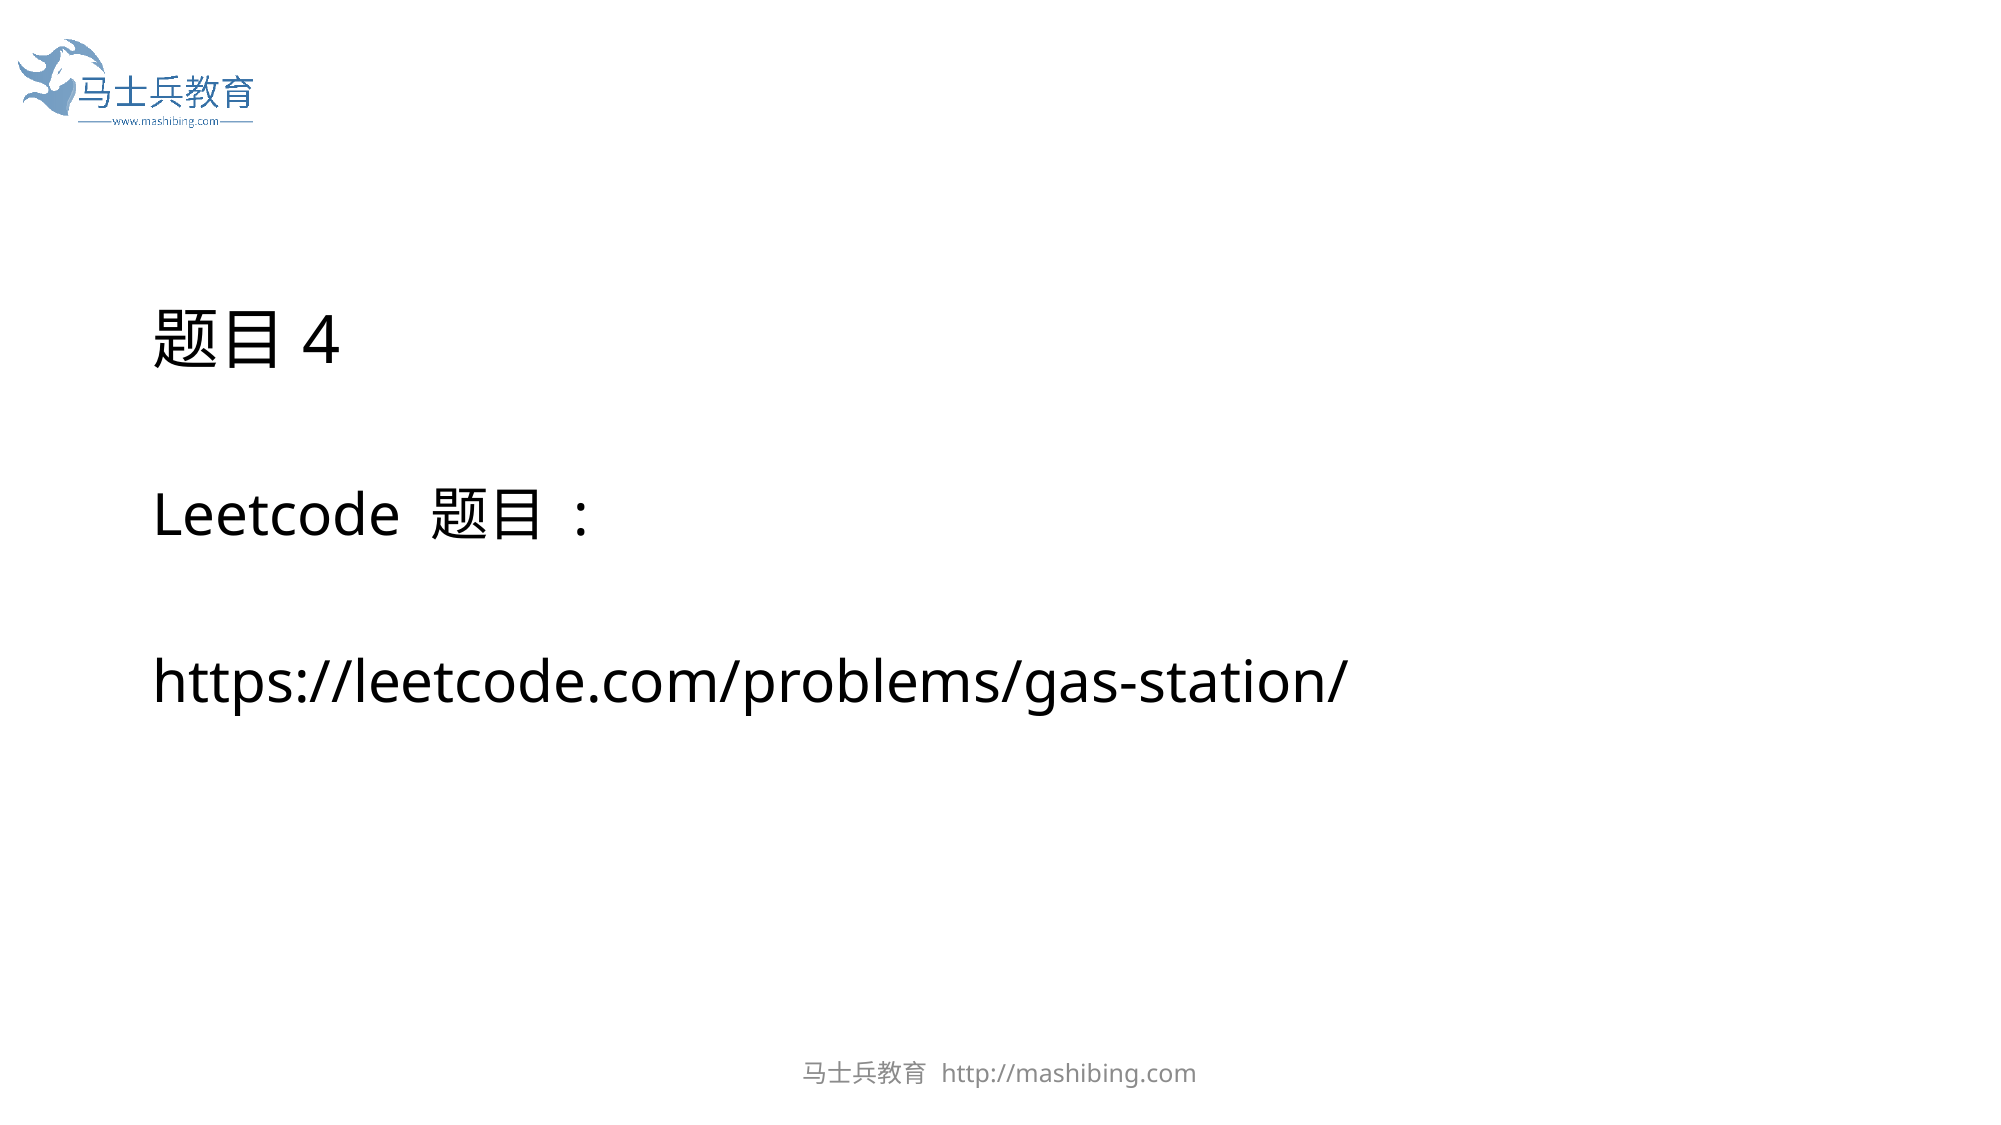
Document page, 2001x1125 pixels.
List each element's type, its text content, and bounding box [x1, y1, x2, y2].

footer 马士兵教育 http://mashibing.com [662, 1042, 1338, 1103]
title 题目4 [137, 205, 1863, 477]
picture [7, 5, 276, 177]
list Leetcode 题目 : https://leetcode.com/problems/gas-station/ [137, 477, 1863, 960]
